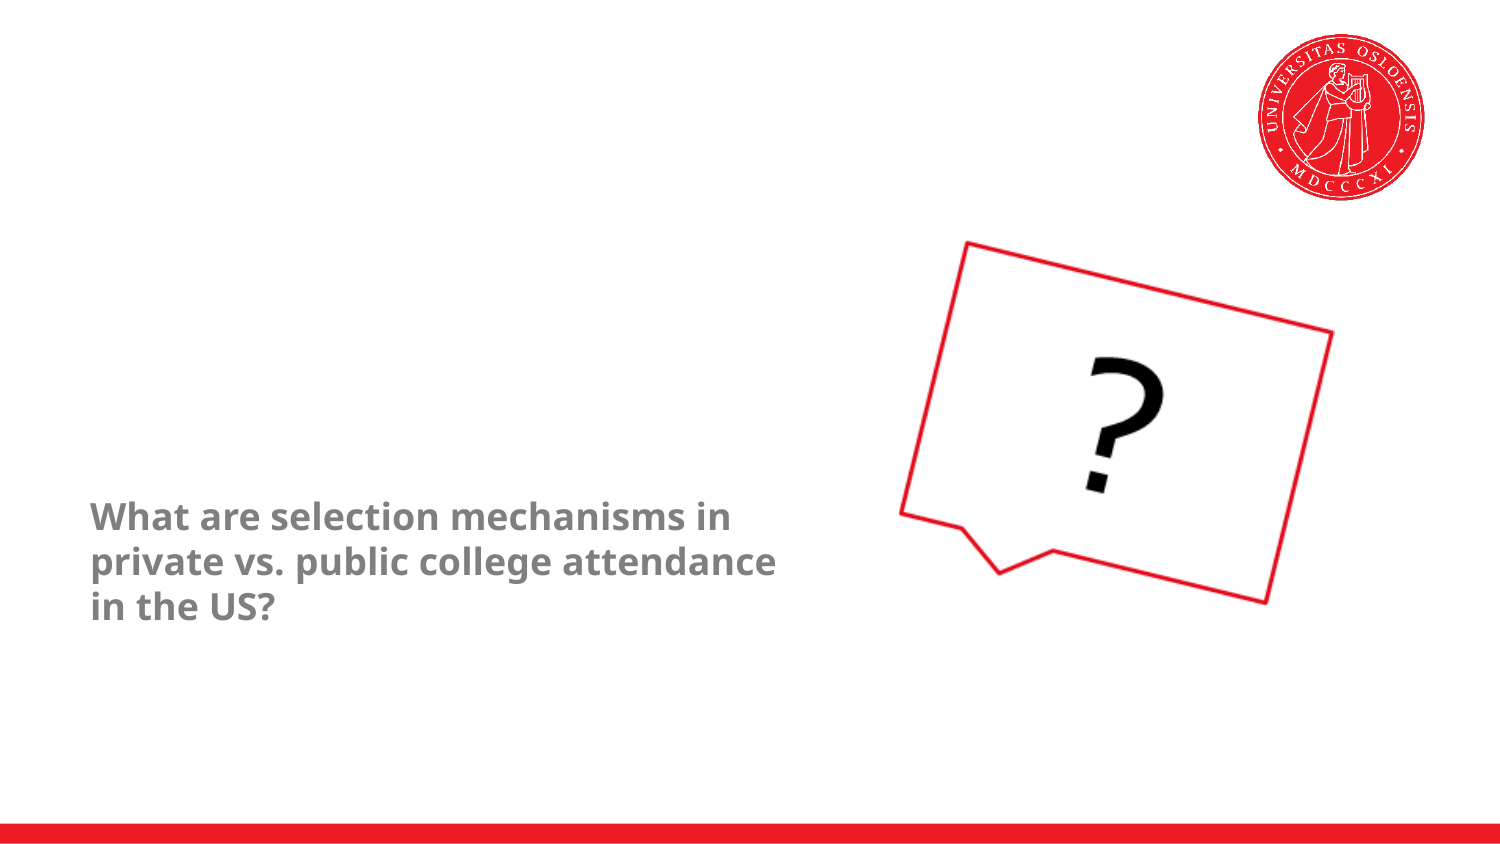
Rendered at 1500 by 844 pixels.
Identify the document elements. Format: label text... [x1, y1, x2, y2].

picture [897, 224, 1335, 674]
picture [1257, 33, 1425, 201]
title What are selection mechanisms in private vs. public college attendance in the US? [75, 471, 892, 650]
